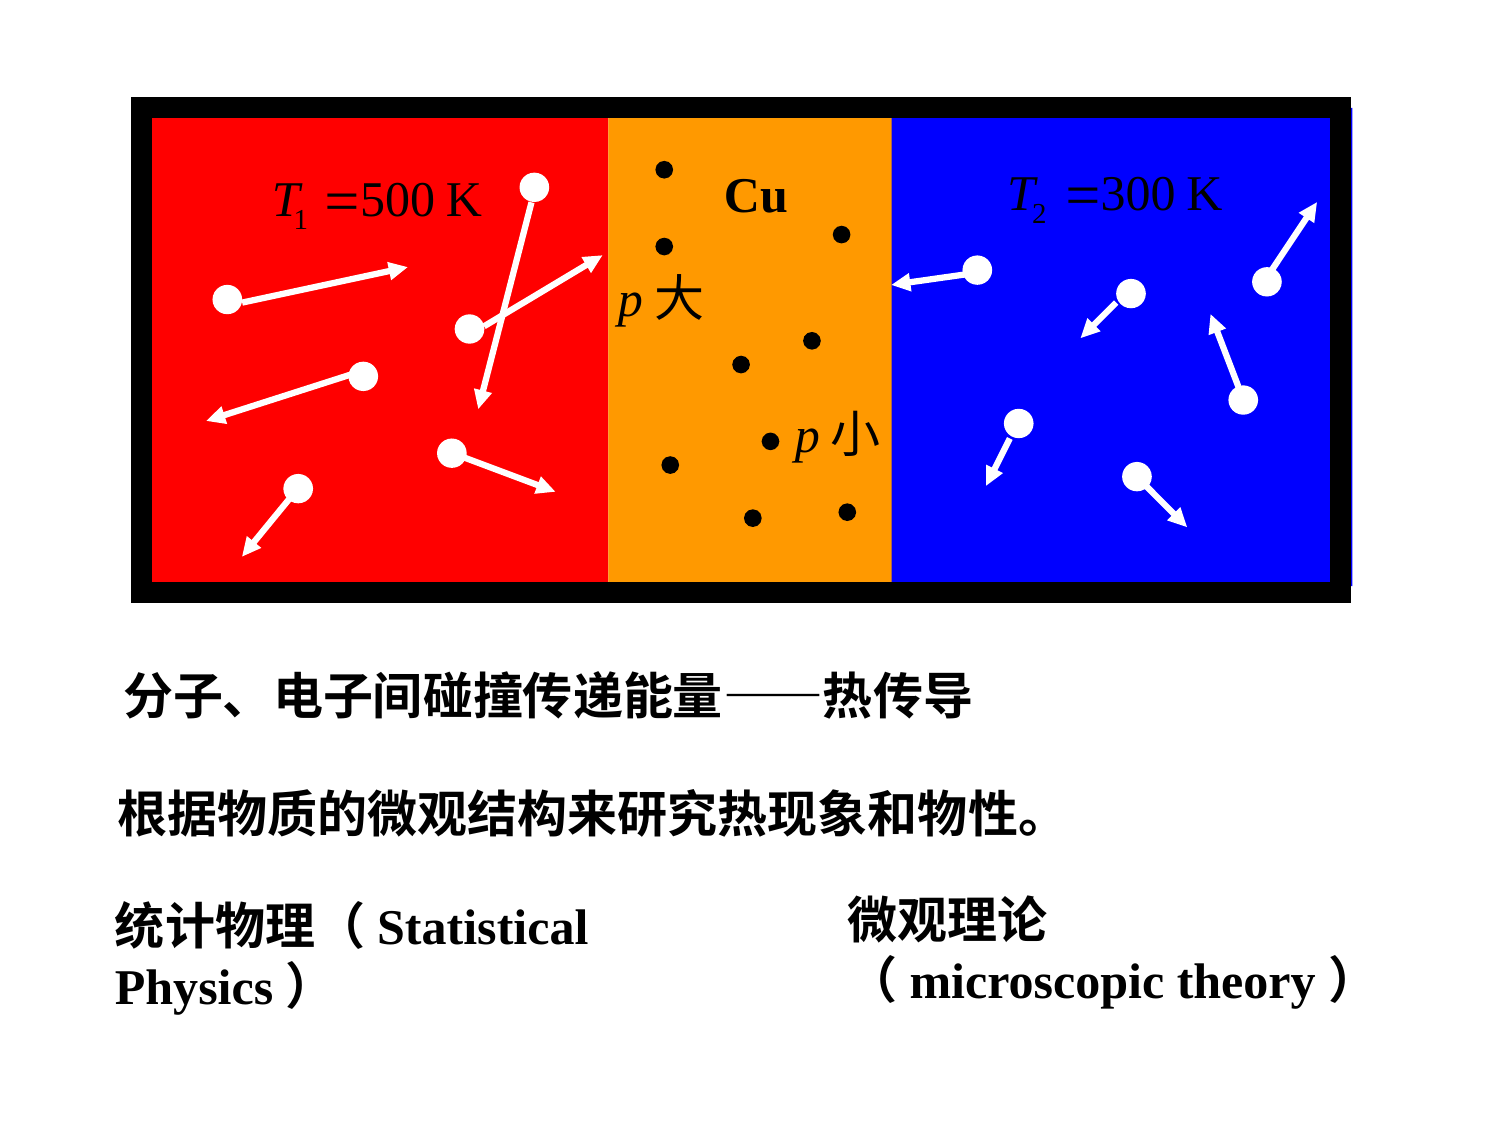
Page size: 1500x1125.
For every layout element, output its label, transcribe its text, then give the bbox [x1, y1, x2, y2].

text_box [608, 273, 709, 334]
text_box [785, 408, 886, 470]
text_box [1341, 107, 1353, 587]
text_box 分子、电子间碰撞传递能量——热传导 [108, 656, 989, 732]
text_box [1006, 166, 1228, 230]
text_box [141, 107, 1341, 593]
text_box 微观理论 （microscopic theory） [832, 881, 1393, 1017]
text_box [271, 172, 487, 236]
text_box 统计物理（Statistical Physics） [100, 887, 827, 1022]
text_box 根据物质的微观结构来研究热现象和物性。 [102, 774, 1083, 850]
